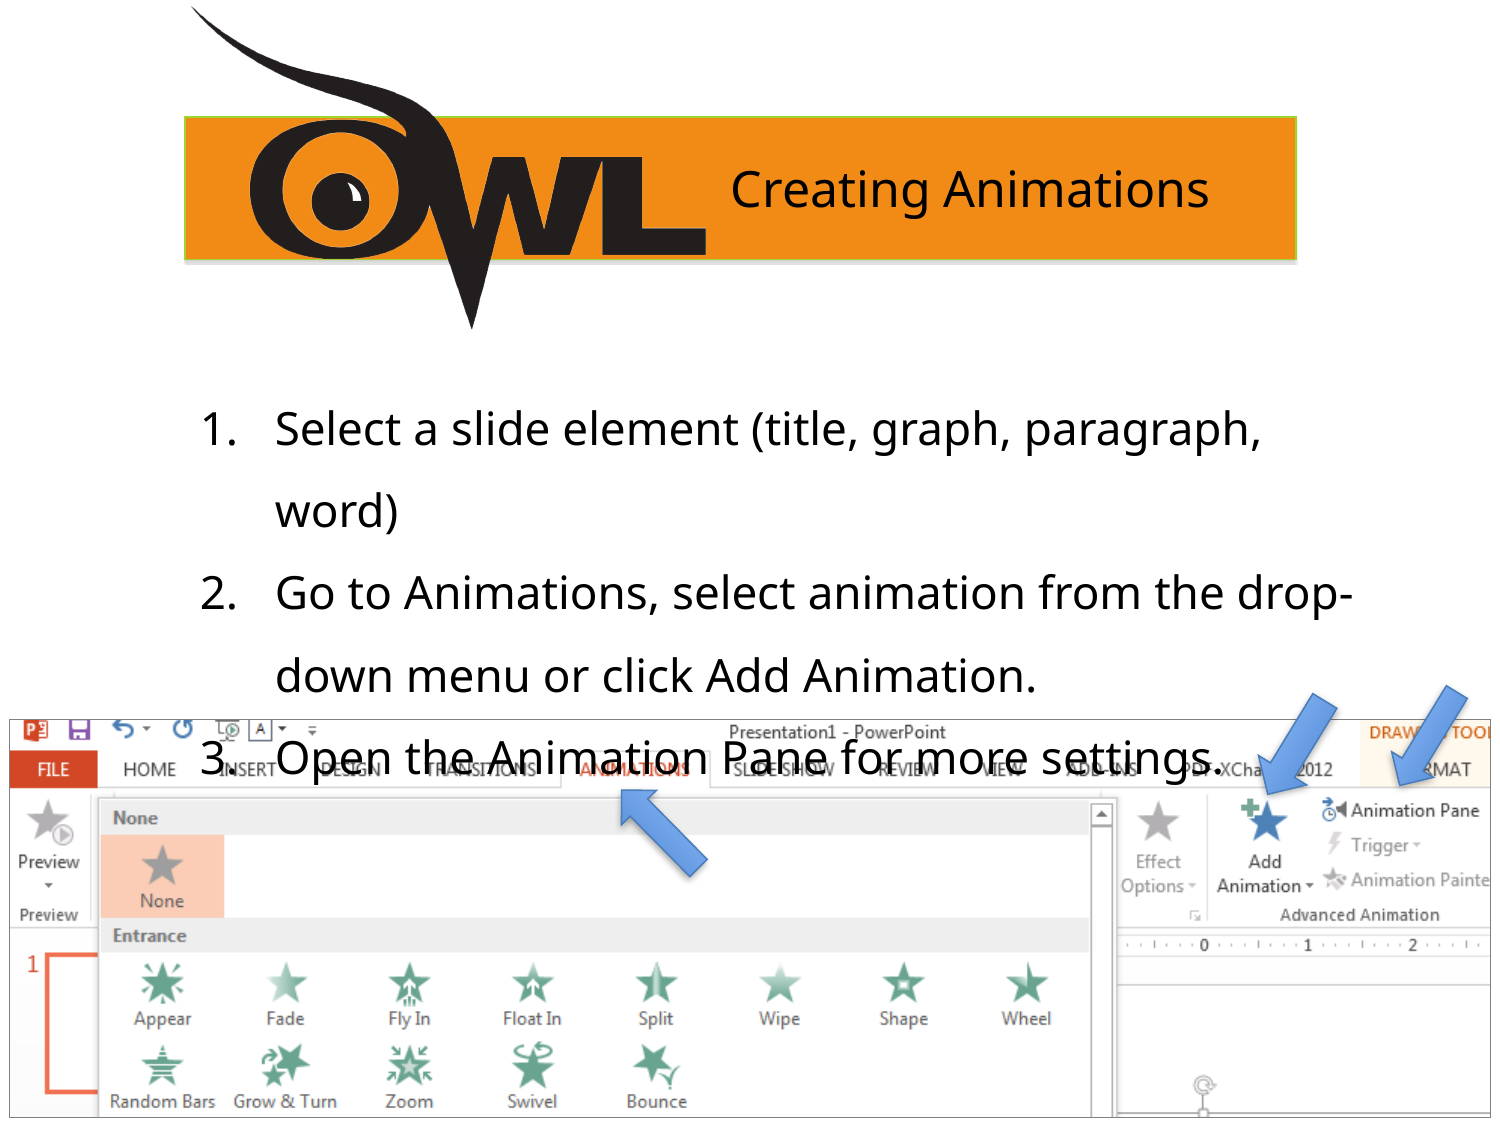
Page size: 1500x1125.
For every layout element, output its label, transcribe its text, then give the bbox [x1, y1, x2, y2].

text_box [184, 0, 1297, 332]
text_box [1426, 685, 1468, 718]
picture [9, 719, 1491, 1118]
text_box Select a slide element (title, graph, paragraph, word) Go to Animations, select animation from the drop-down menu or click Add Animation. Open the Animation Pane for more settings. [185, 364, 1379, 718]
text_box [1297, 693, 1337, 718]
